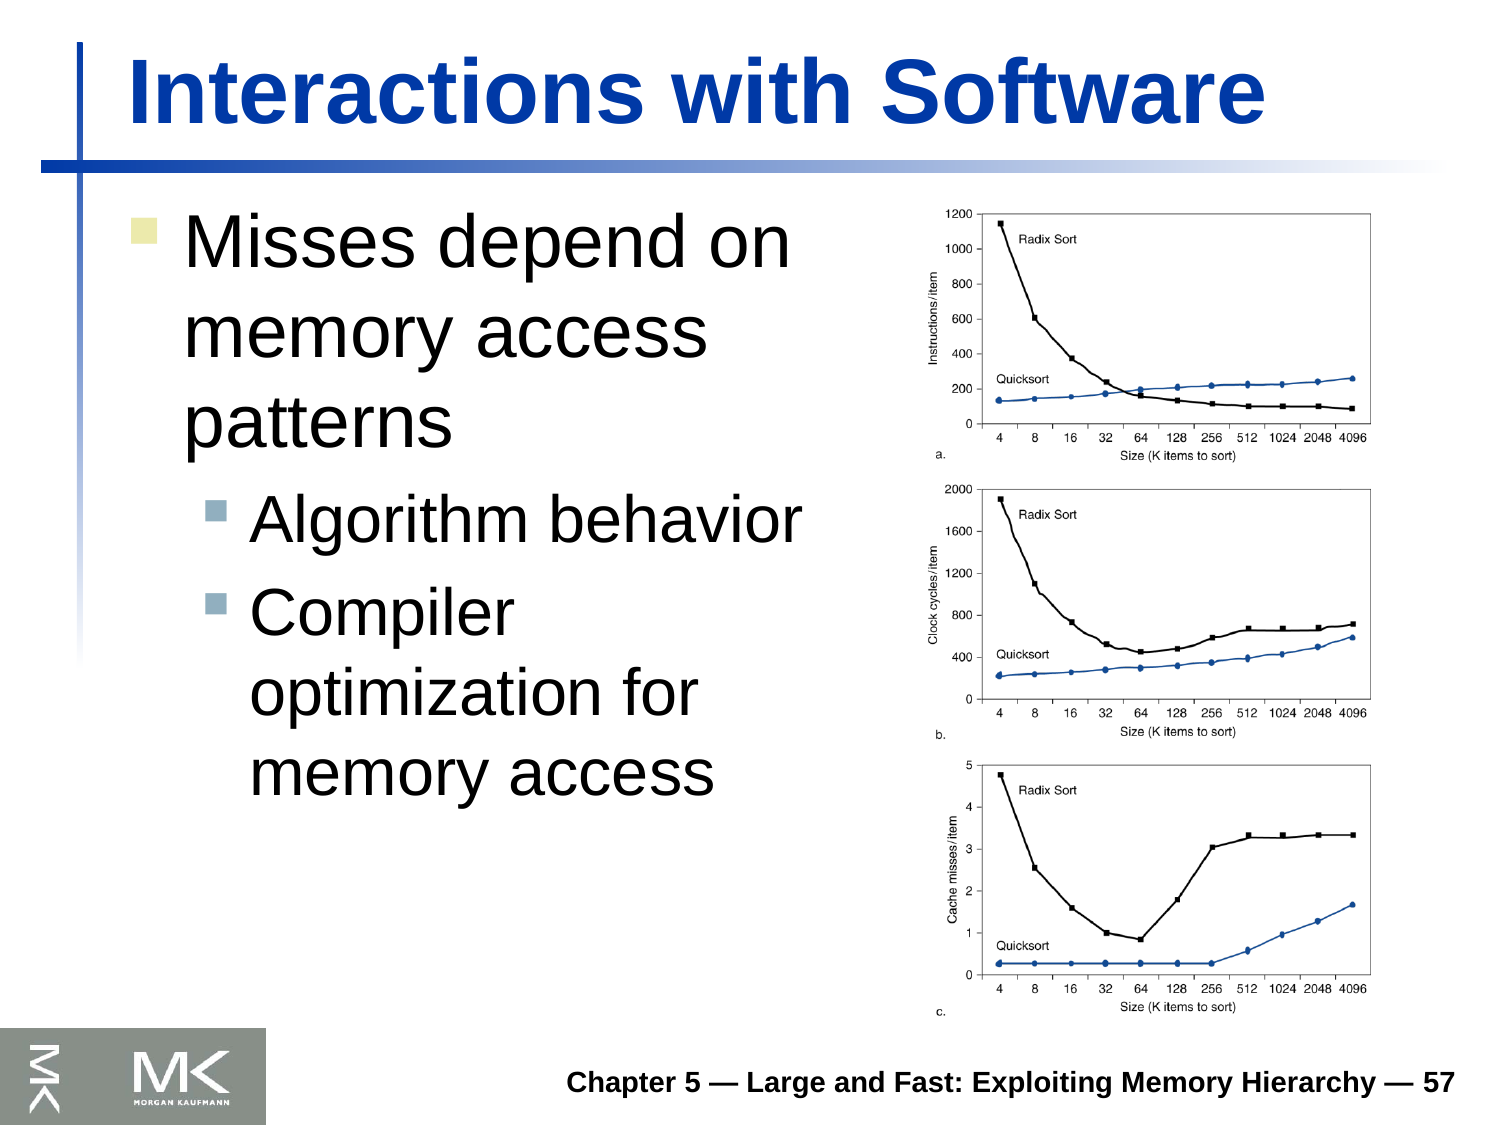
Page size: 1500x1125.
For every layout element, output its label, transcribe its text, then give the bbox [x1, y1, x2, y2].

list Misses depend on memory access patterns Algorithm behavior Compiler optimization for memory access [112, 184, 881, 1024]
picture [0, 1028, 266, 1125]
footer Chapter 5 — Large and Fast: Exploiting Memory Hierarchy — 57 [277, 1046, 1471, 1106]
title Interactions with Software [112, 23, 1468, 149]
picture [926, 207, 1371, 1019]
